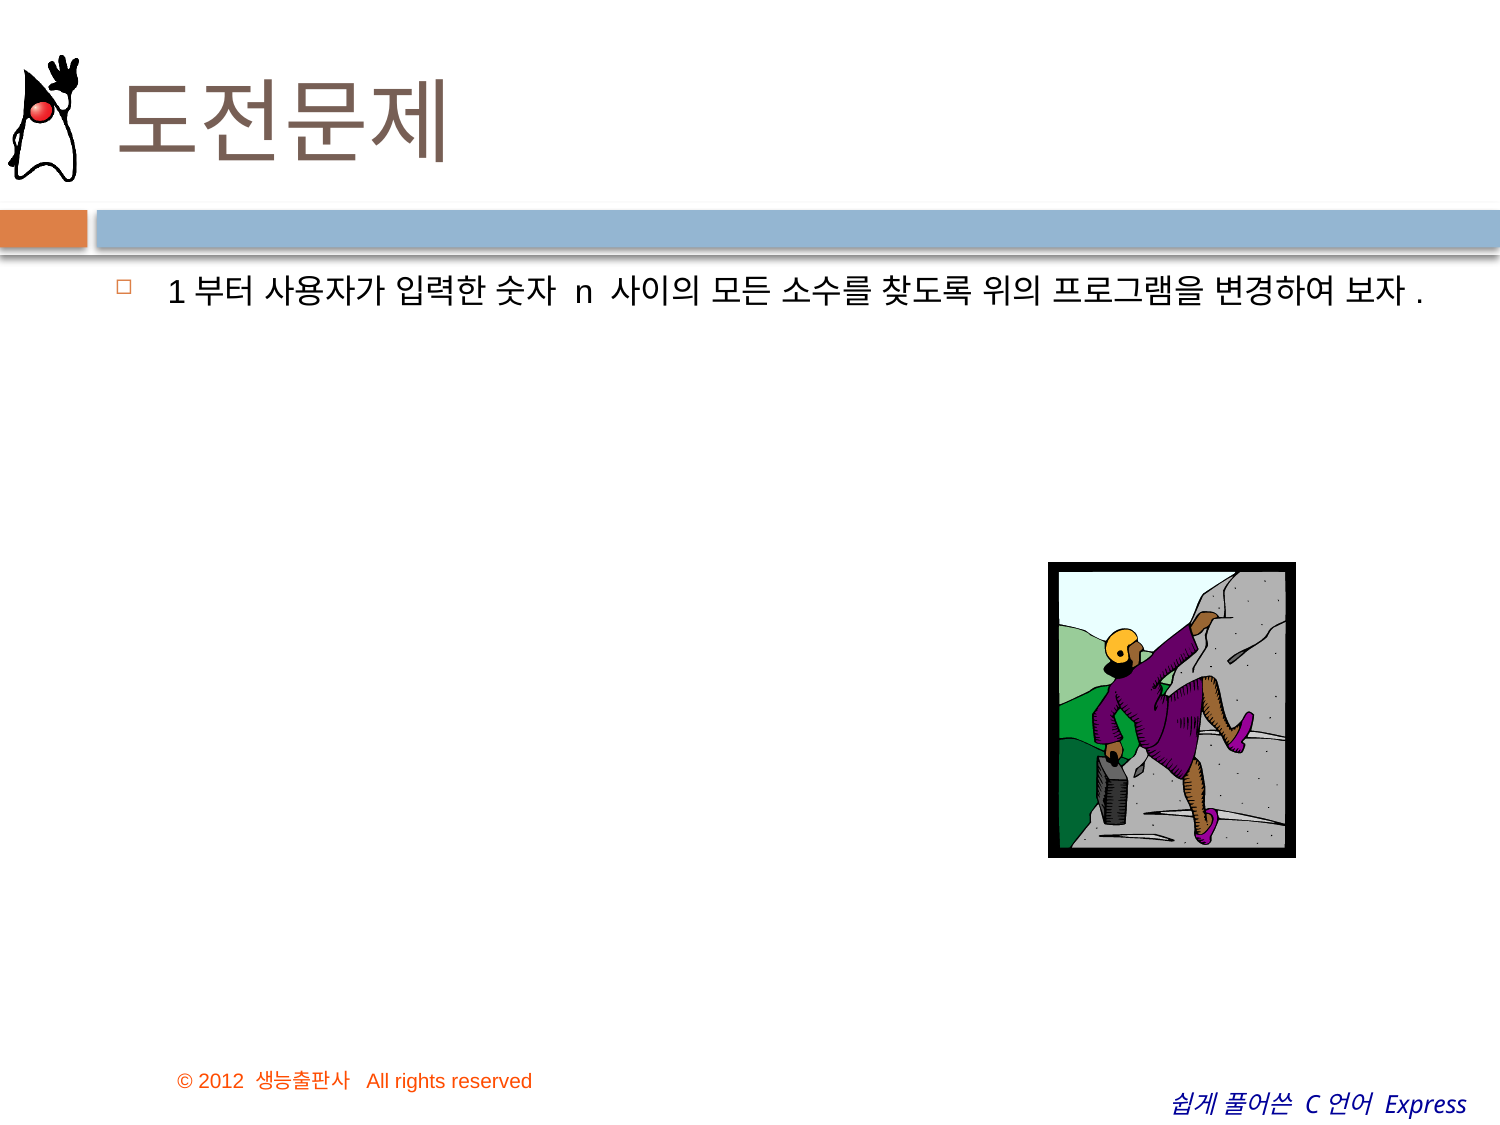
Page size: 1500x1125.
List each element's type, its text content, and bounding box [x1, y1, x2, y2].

picture [1047, 561, 1297, 859]
list 1부터 사용자가 입력한 숫자 n 사이의 모든 소수를 찾도록 위의 프로그램을 변경하여 보자. [100, 262, 1438, 1000]
picture [8, 55, 79, 182]
title 도전문제 [100, 37, 1438, 200]
